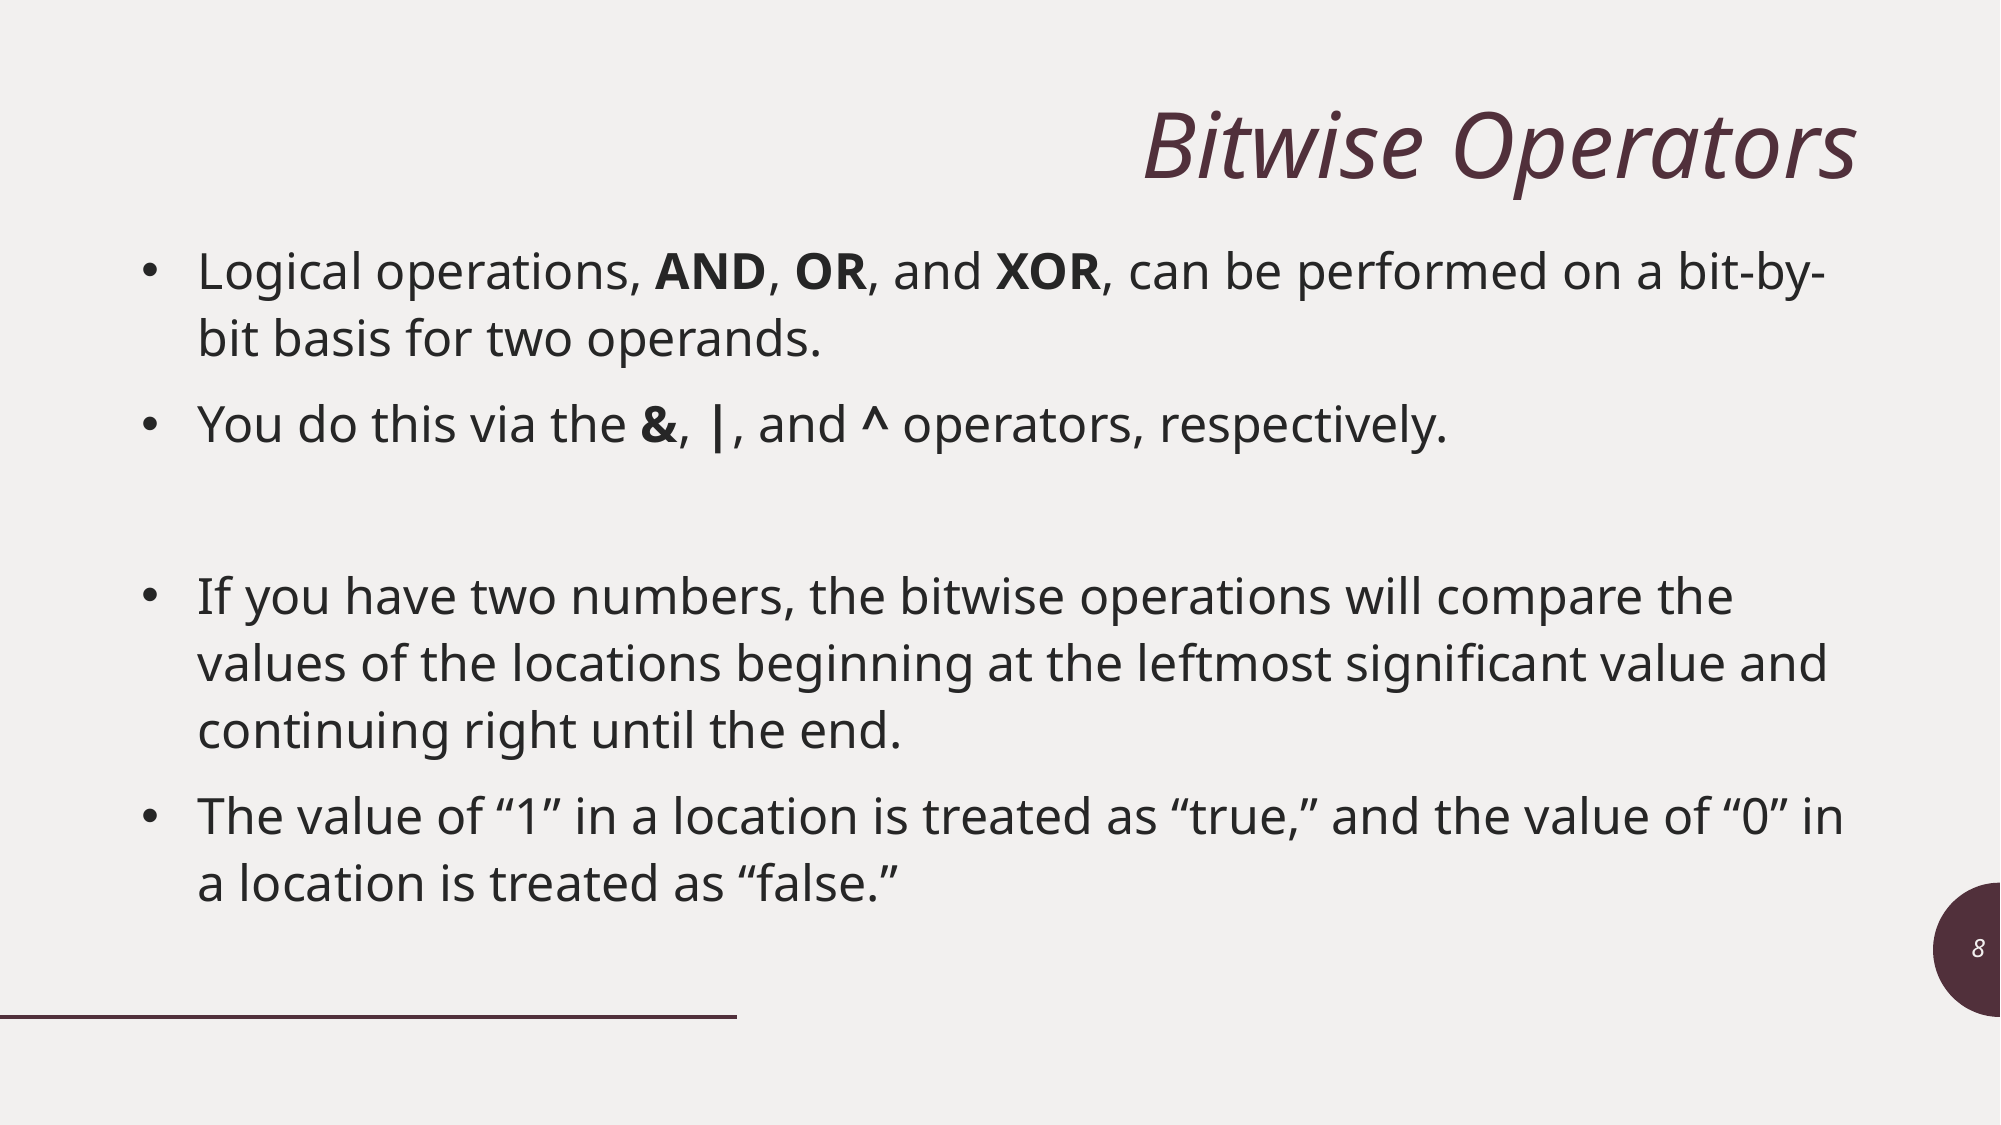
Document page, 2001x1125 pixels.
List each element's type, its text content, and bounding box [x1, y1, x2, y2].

list Logical operations, AND, OR, and XOR, can be performed on a bit-by-bit basis for two operands. You do this via the &, |, and ^ operators, respectively. If you have two numbers, the bitwise operations will compare the values of the locations beginning at the leftmost significant value and continuing right until the end. The value of “1” in a location is treated as “true,” and the value of “0” in a location is treated as “false.” [126, 224, 1877, 996]
title Bitwise Operators [125, 91, 1875, 207]
slide_number 8 [1933, 919, 2000, 980]
